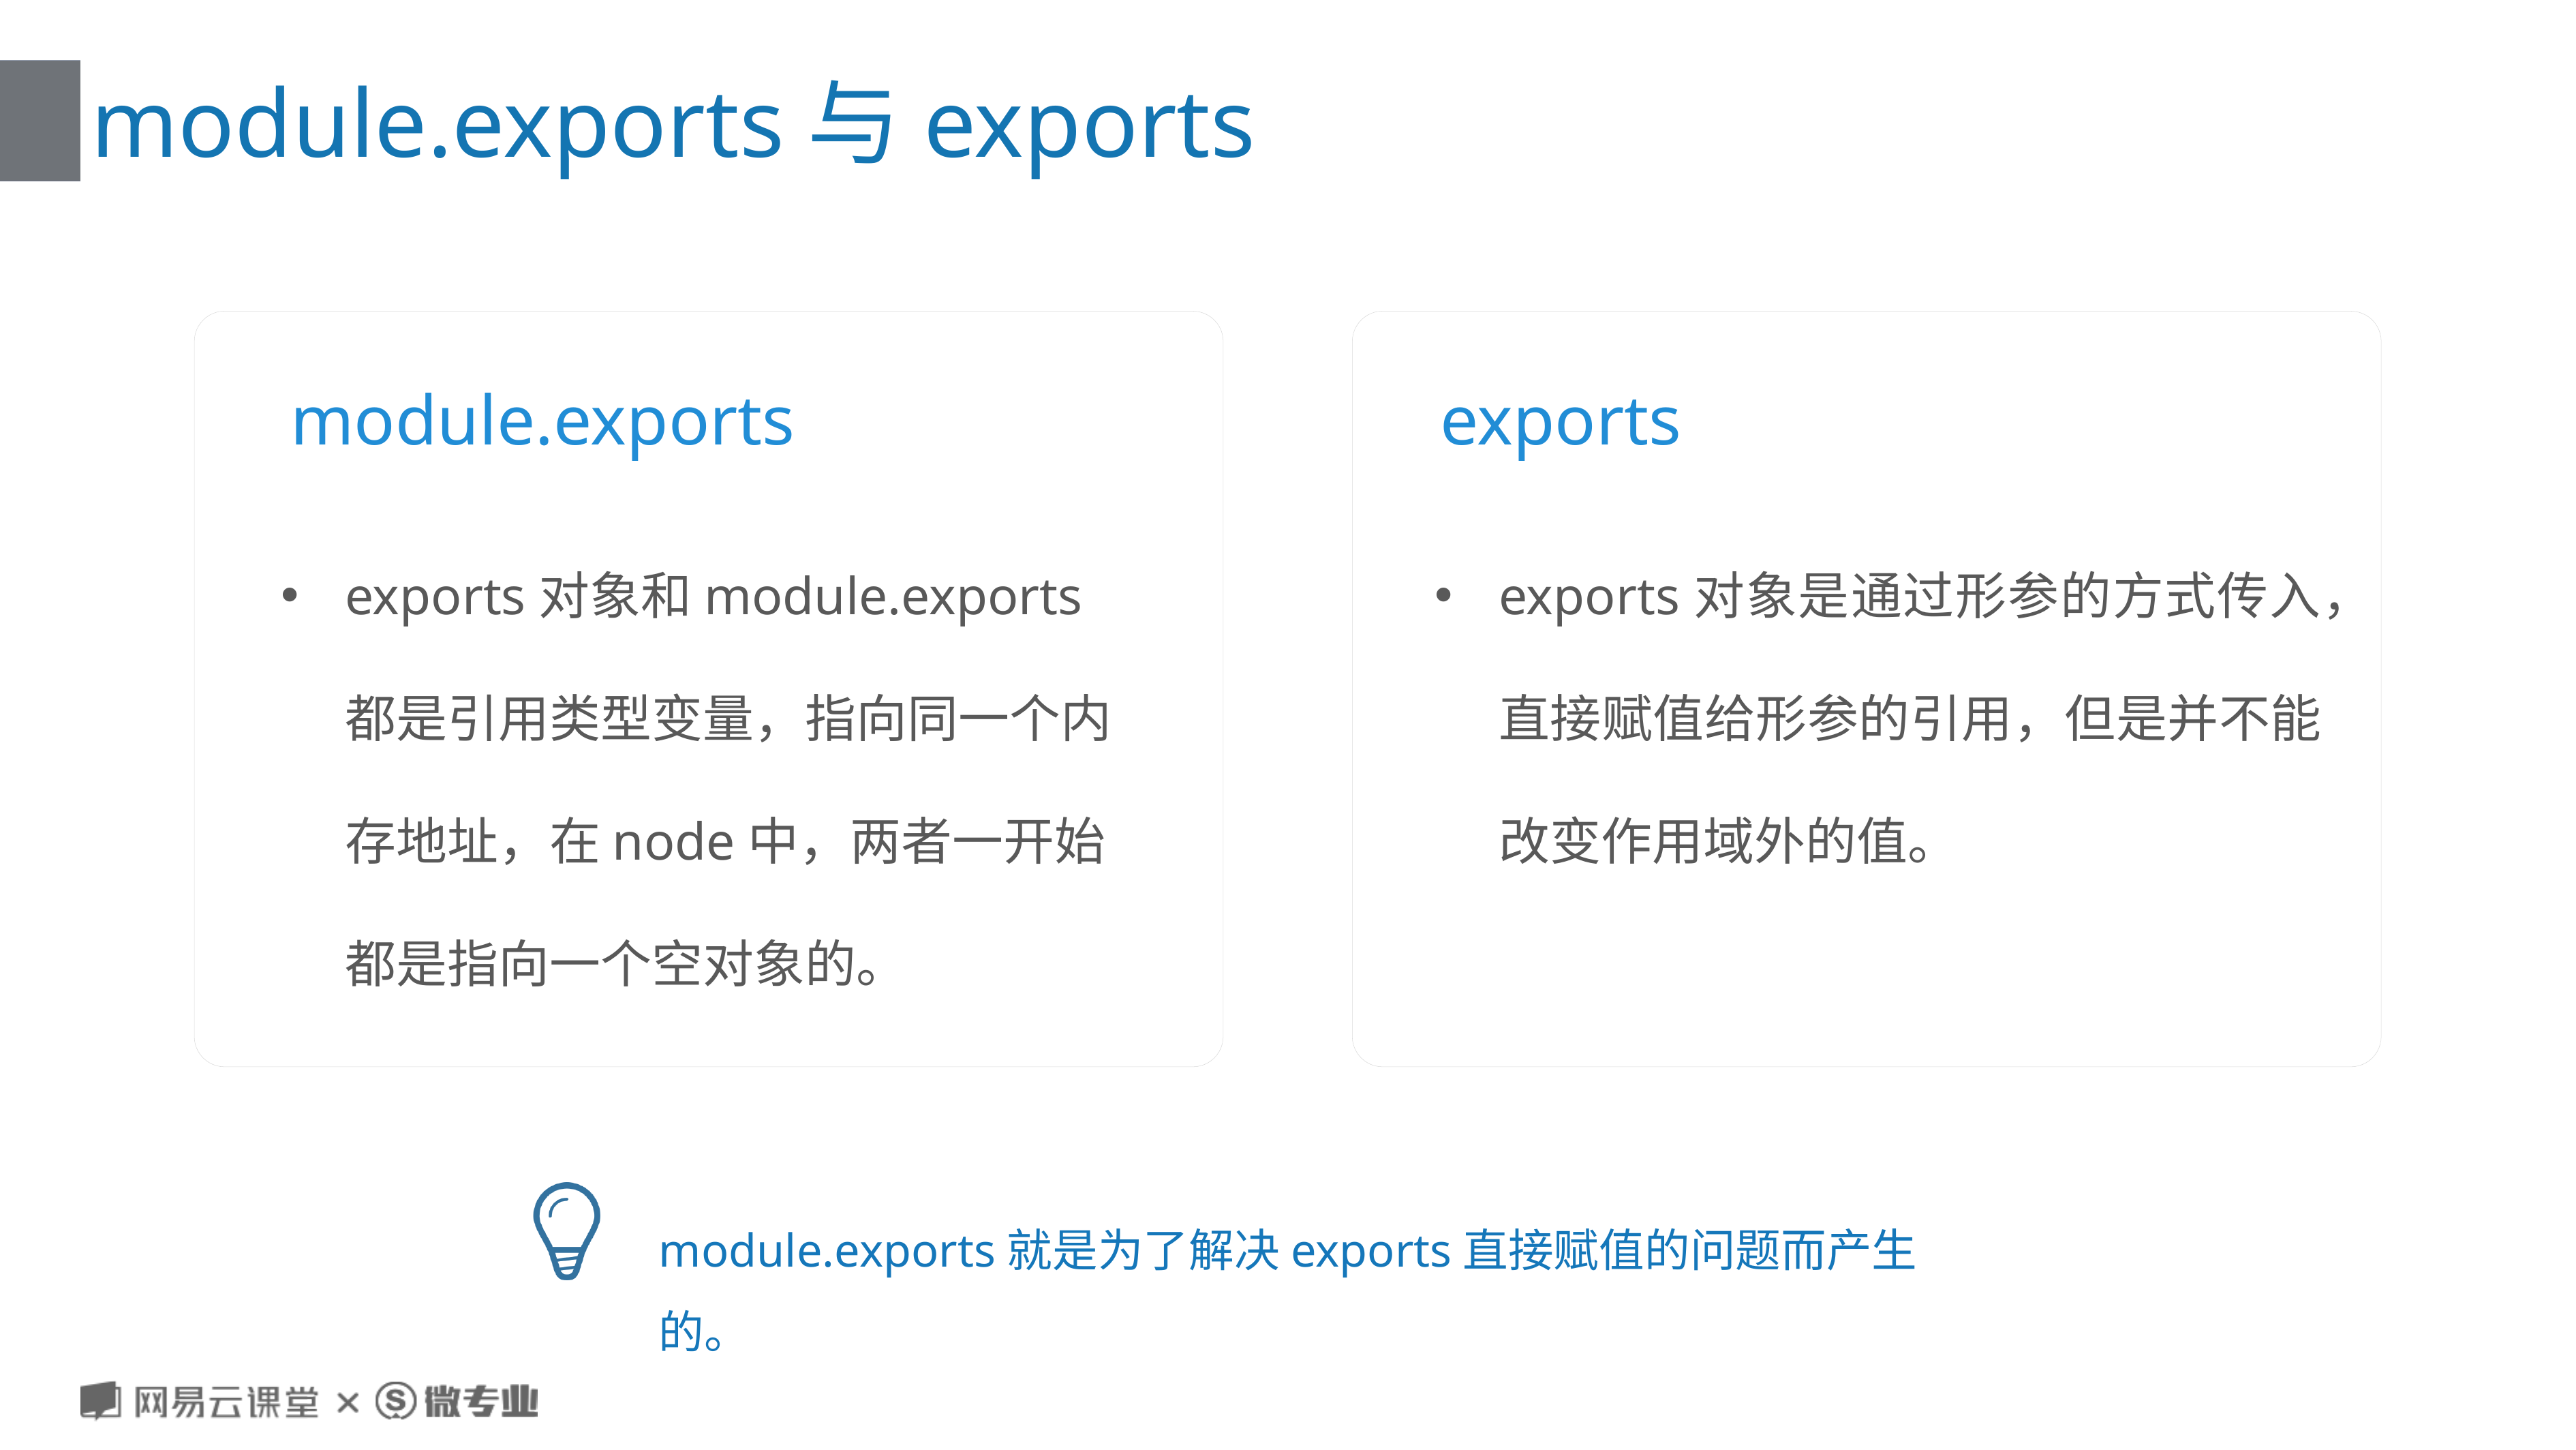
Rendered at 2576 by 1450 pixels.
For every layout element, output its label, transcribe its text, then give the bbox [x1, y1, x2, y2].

text_box exports对象是通过形参的方式传入，直接赋值给形参的引用，但是并不能改变作用域外的值。 [1429, 496, 2328, 875]
text_box [192, 309, 1225, 1069]
text_box exports [1432, 369, 1690, 466]
text_box module.exports就是为了解决exports直接赋值的问题而产生的。 [649, 1189, 1967, 1363]
text_box [1351, 309, 2383, 1069]
text_box module.exports [283, 369, 803, 466]
text_box exports对象和module.exports都是引用类型变量，指向同一个内存地址，在node中，两者一开始都是指向一个空对象的。 [275, 496, 1133, 998]
picture [80, 1380, 538, 1421]
picture [518, 1182, 616, 1280]
title module.exports与exports [80, 58, 2496, 181]
